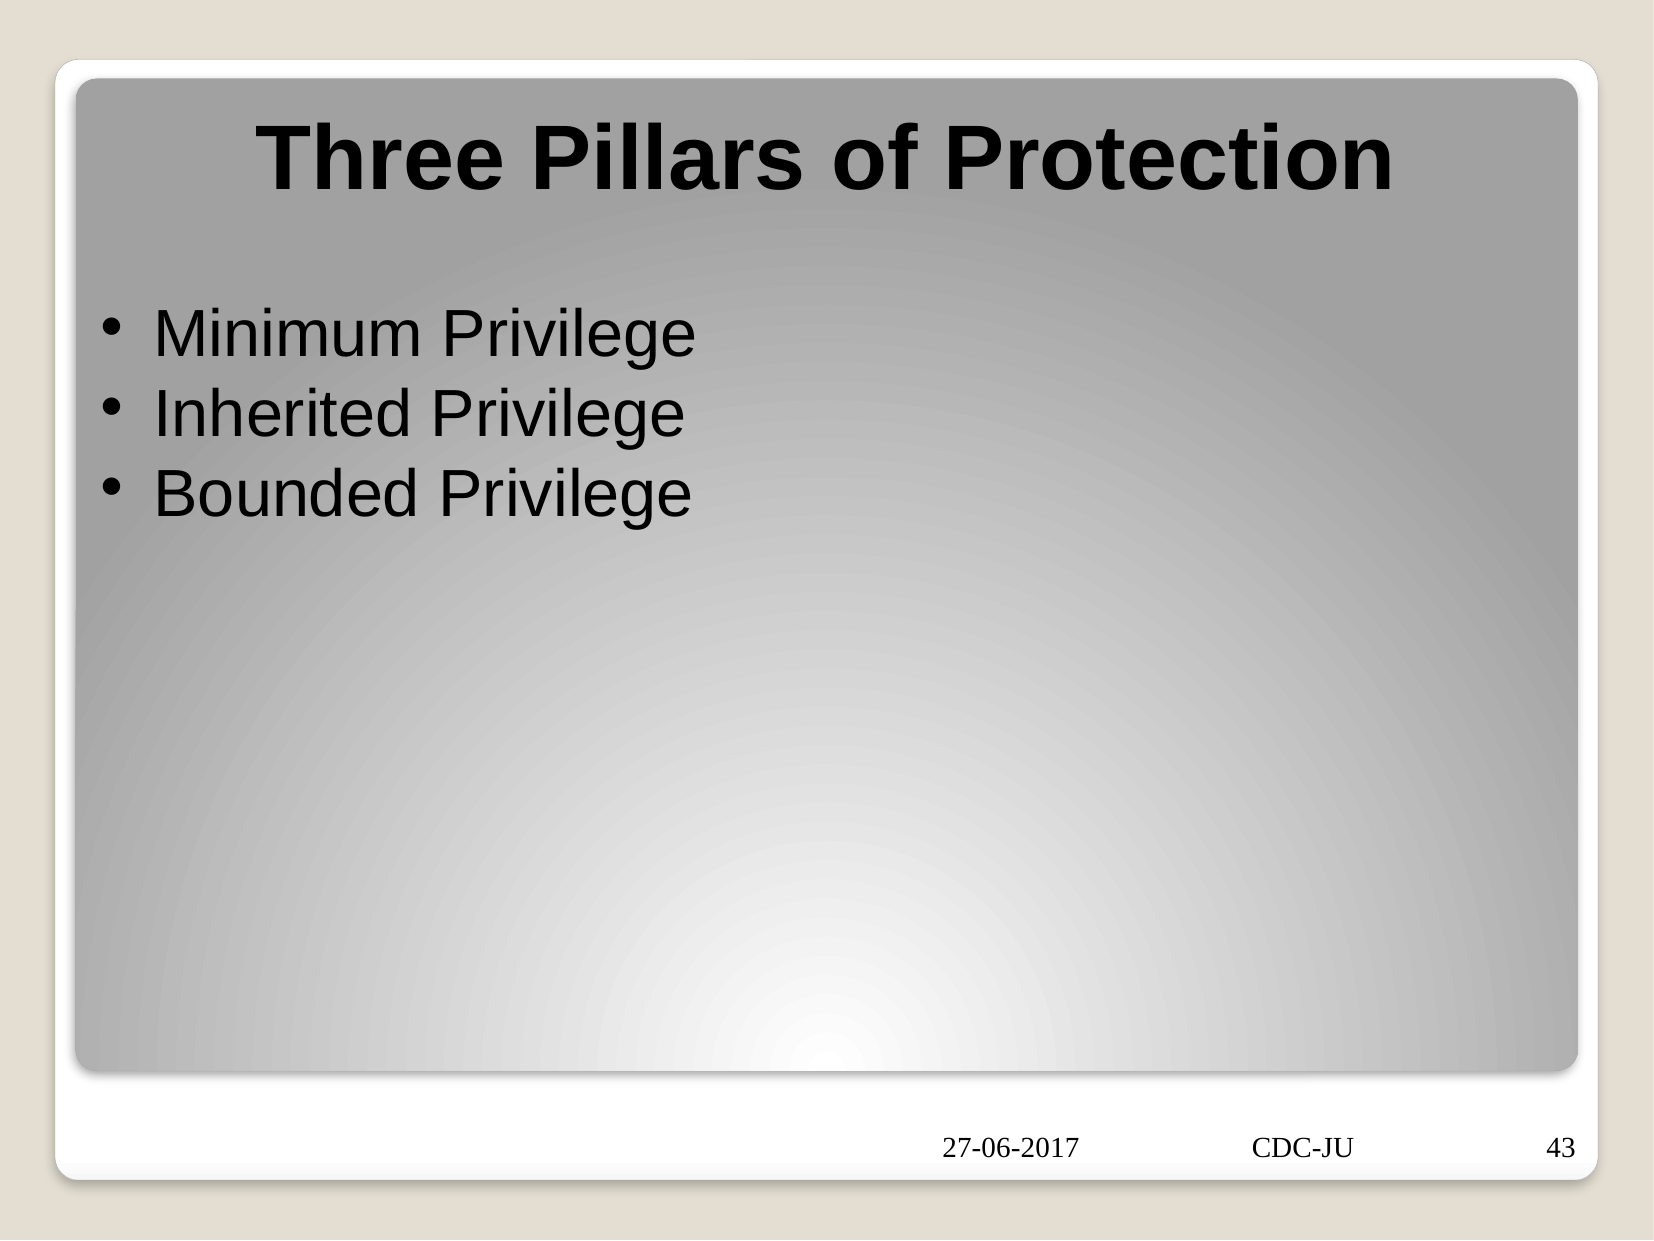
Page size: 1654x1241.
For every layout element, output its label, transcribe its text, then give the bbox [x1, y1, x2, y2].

text_box Minimum Privilege Inherited Privilege Bounded Privilege [82, 290, 1571, 1010]
slide_number 43 [1510, 1105, 1593, 1172]
text_box Three Pillars of Protection [82, 49, 1571, 257]
footer CDC-JU [1096, 1105, 1510, 1172]
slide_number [682, 1105, 1096, 1172]
